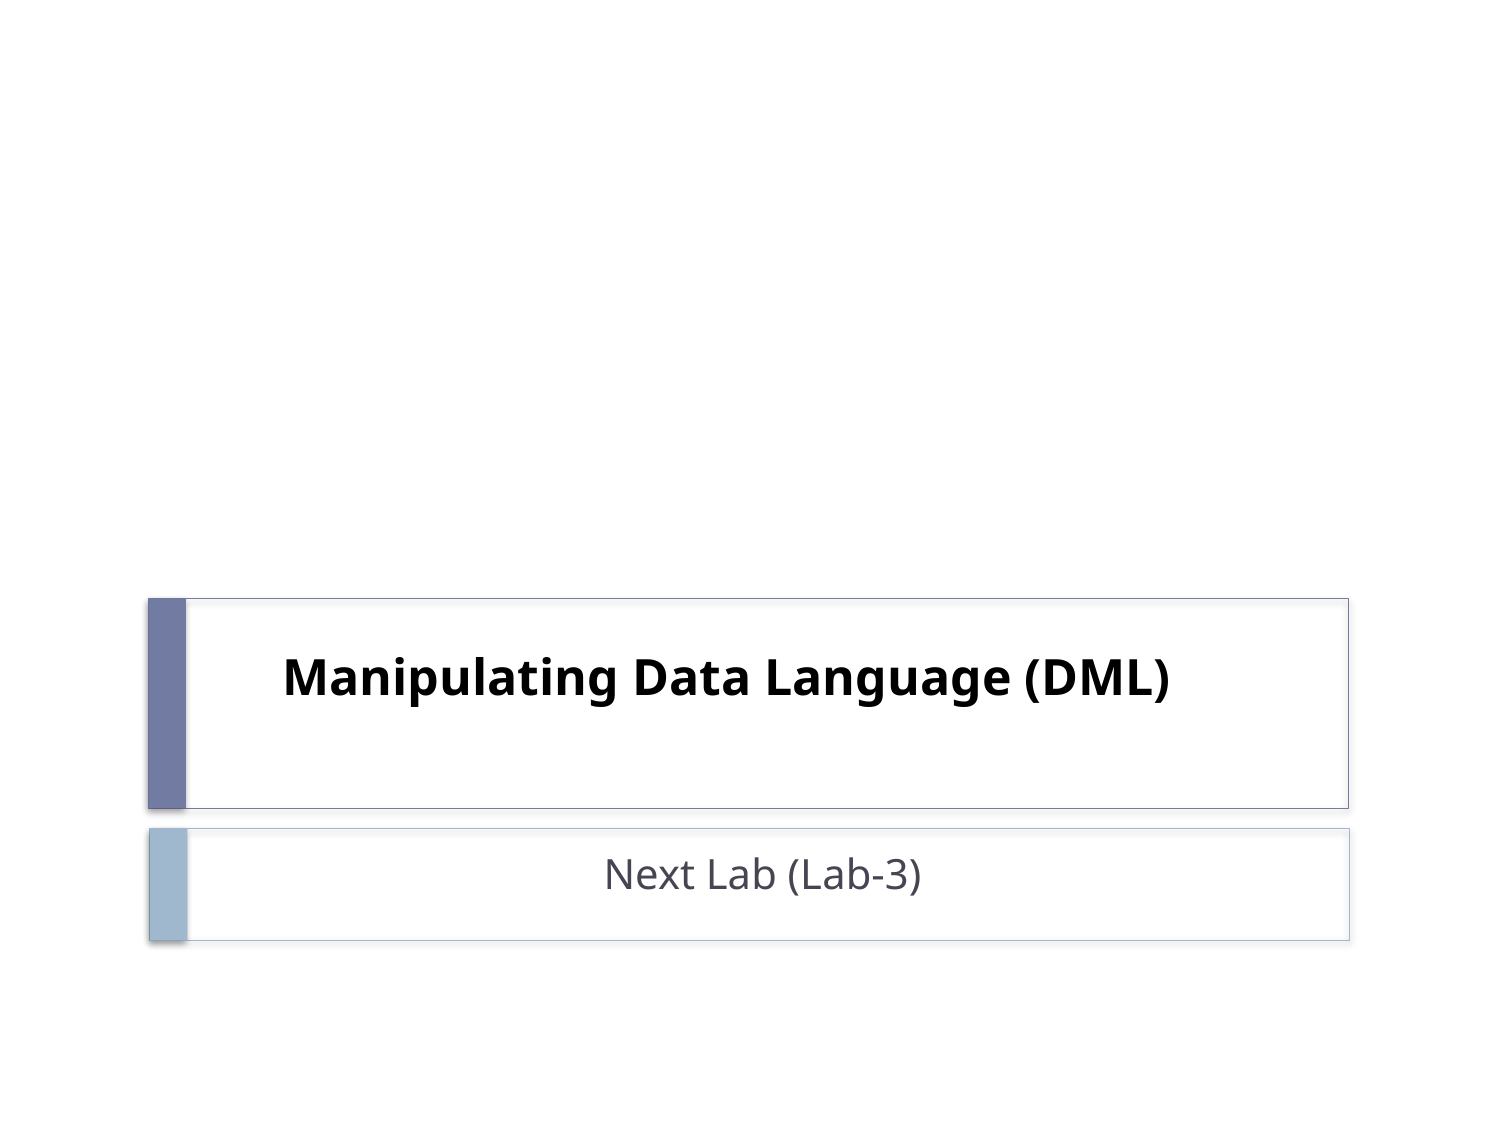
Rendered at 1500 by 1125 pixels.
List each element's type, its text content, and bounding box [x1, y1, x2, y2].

subtitle Next Lab (Lab-3) [200, 840, 1325, 929]
title Manipulating Data Language (DML) [200, 637, 1325, 800]
